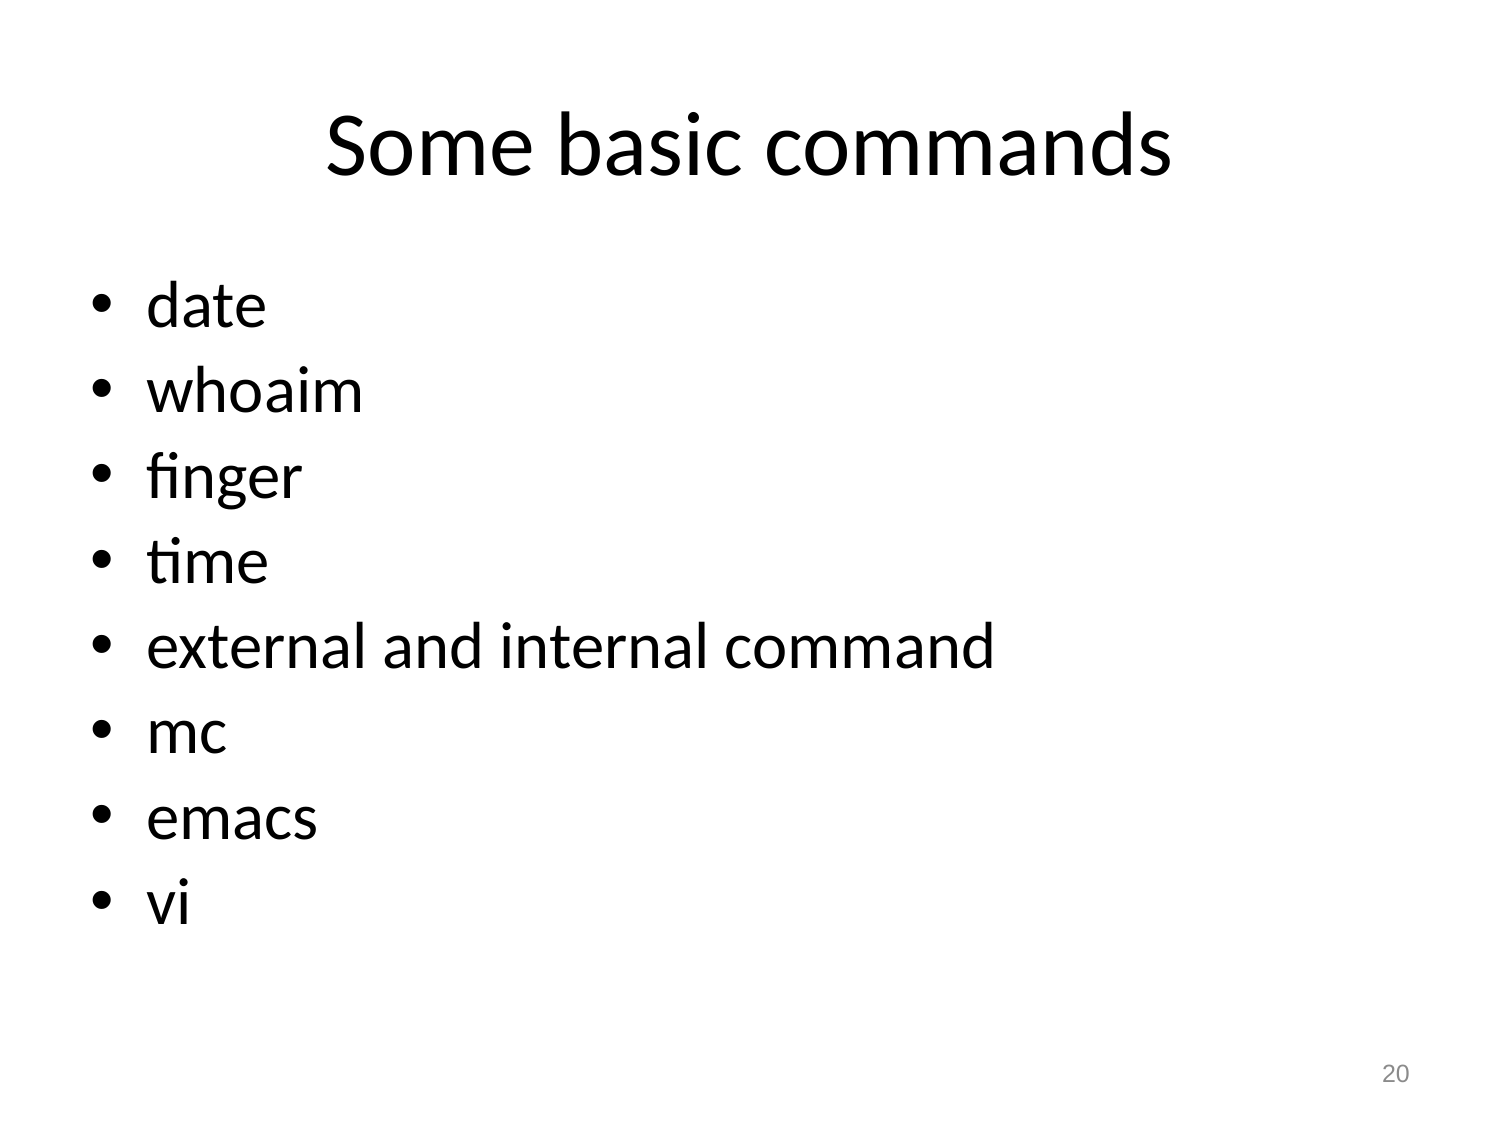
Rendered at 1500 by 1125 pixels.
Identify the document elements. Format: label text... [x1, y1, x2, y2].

list date whoaim finger time external and internal command mc emacs vi [74, 262, 1426, 1006]
slide_number 20 [1074, 1042, 1425, 1103]
title Some basic commands [74, 44, 1426, 233]
